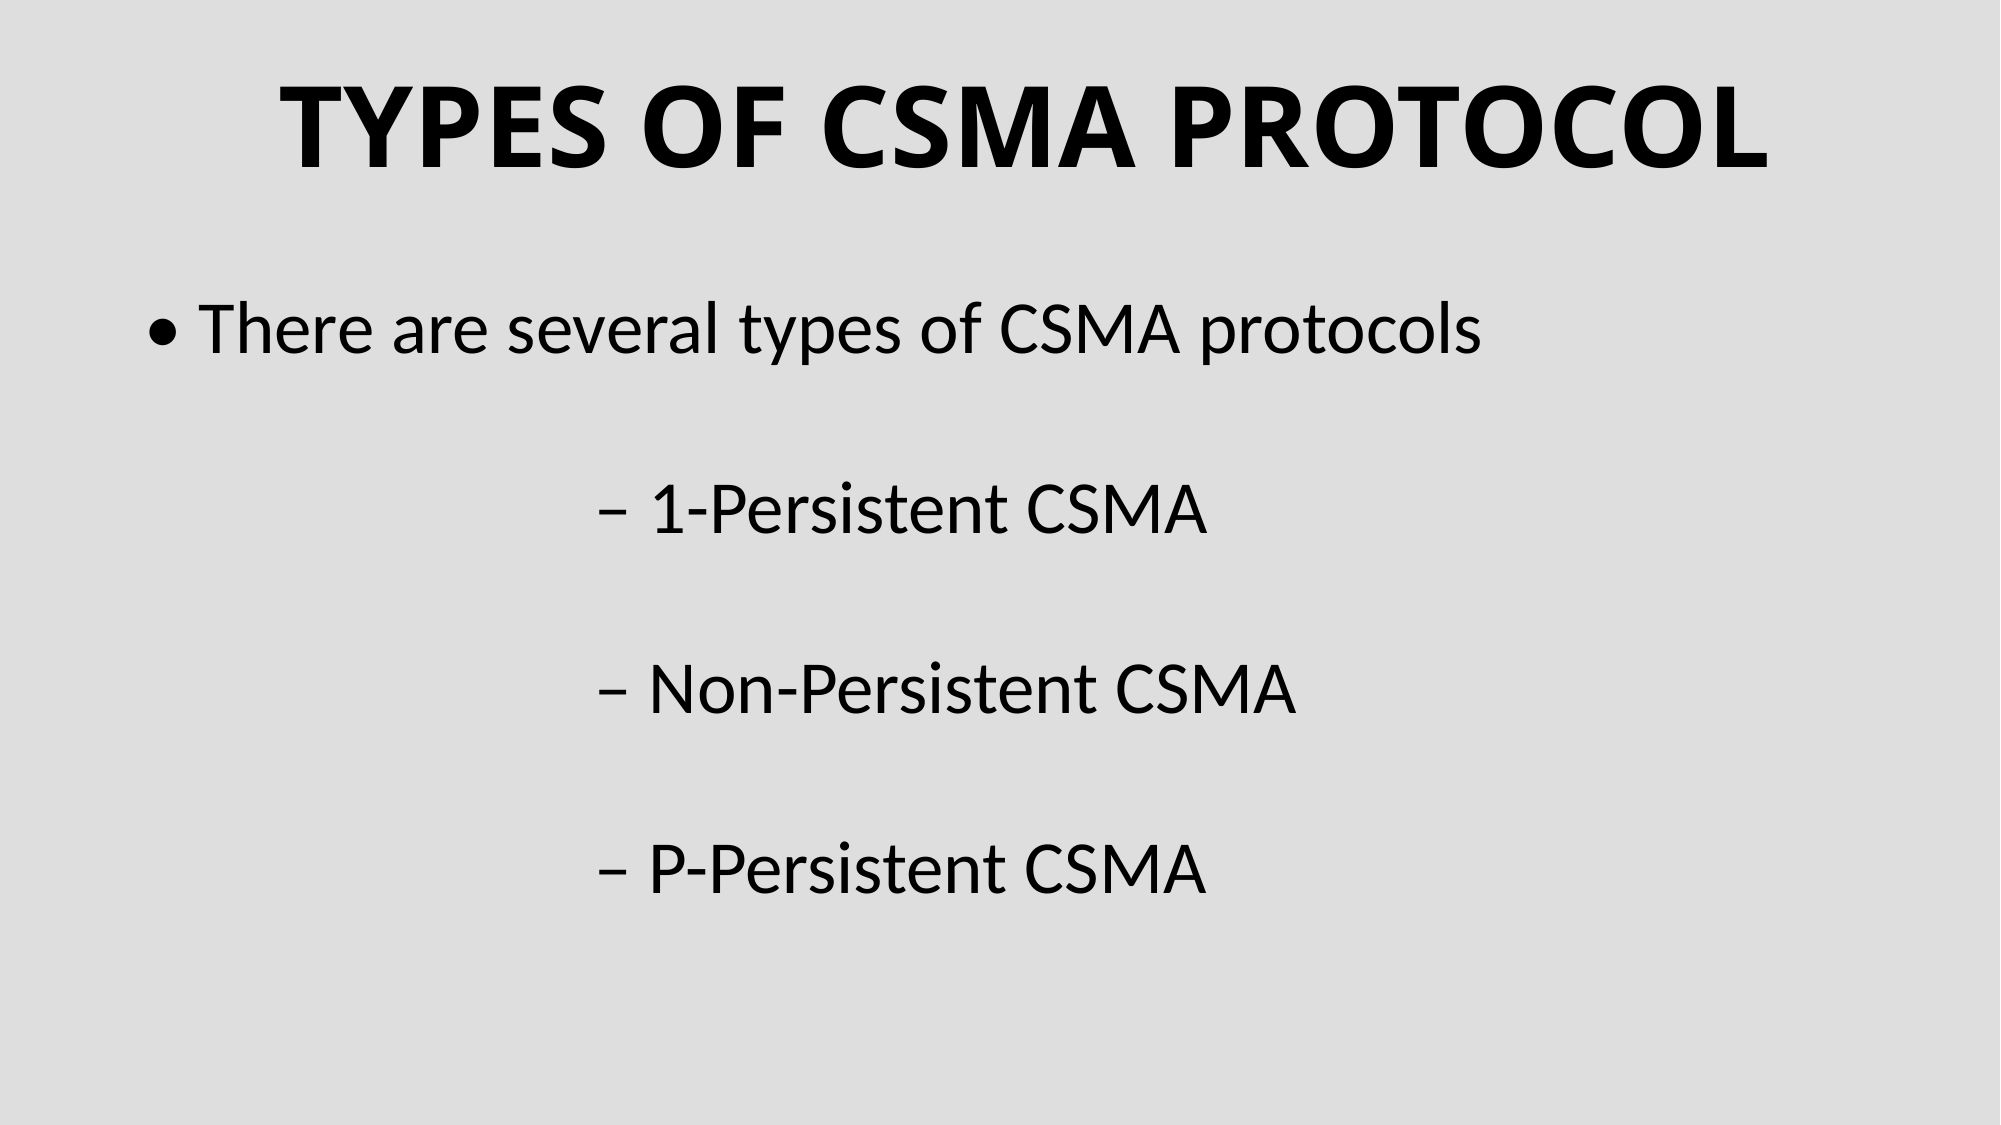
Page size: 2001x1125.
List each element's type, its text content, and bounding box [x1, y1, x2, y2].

title TYPES OF CSMA PROTOCOL [186, 60, 1864, 271]
text_box • There are several types of CSMA protocols – 1-Persistent CSMA – Non-Persistent CSMA – P-Persistent CSMA [129, 271, 2000, 916]
